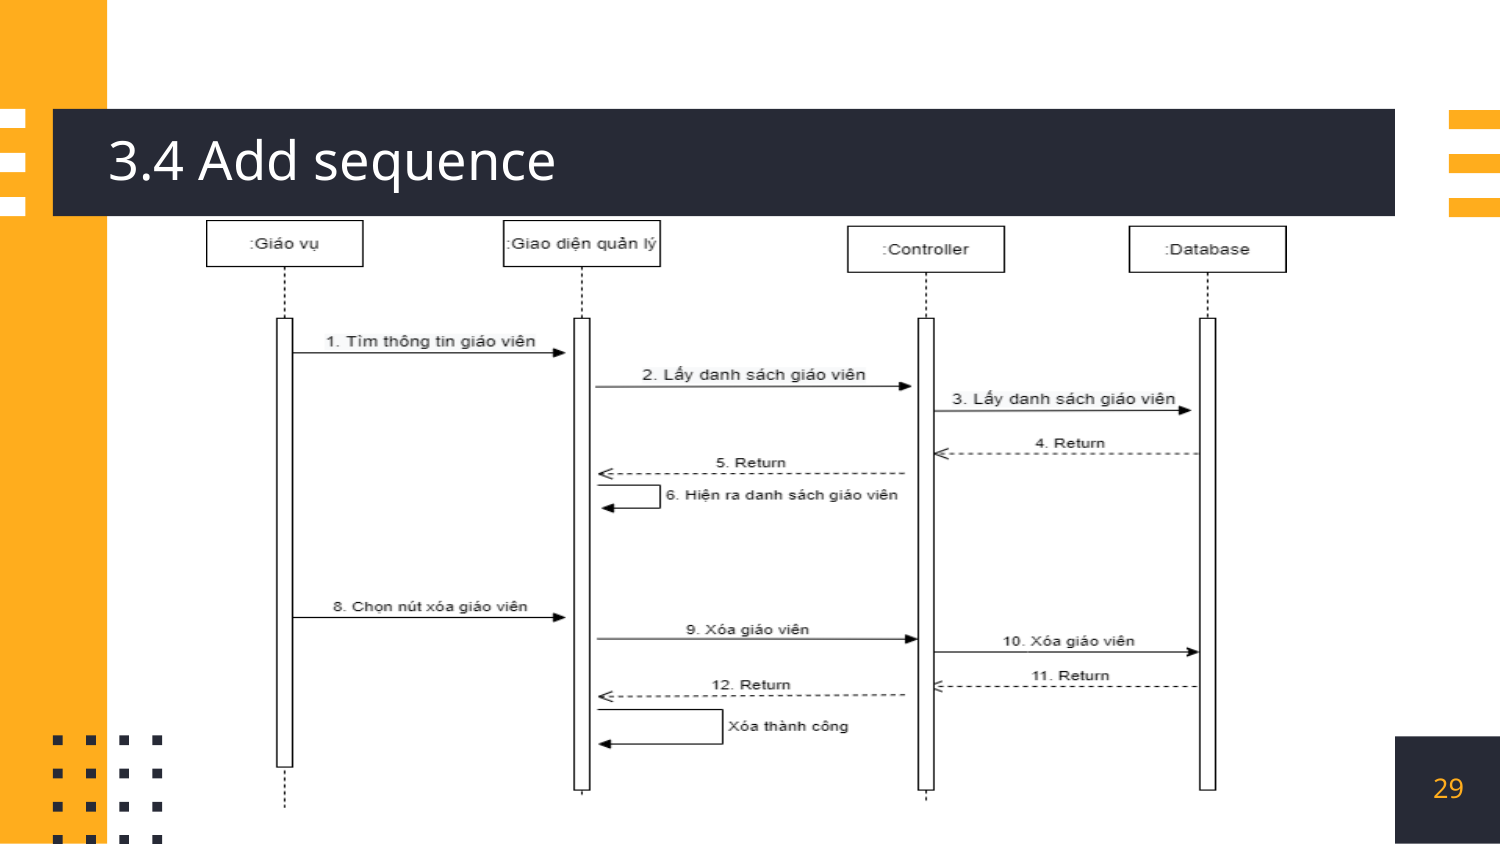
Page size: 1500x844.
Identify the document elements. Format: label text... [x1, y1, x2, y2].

slide_number 29 [1395, 736, 1500, 844]
picture [206, 220, 1287, 809]
title 3.4 Add sequence [108, 108, 1396, 217]
